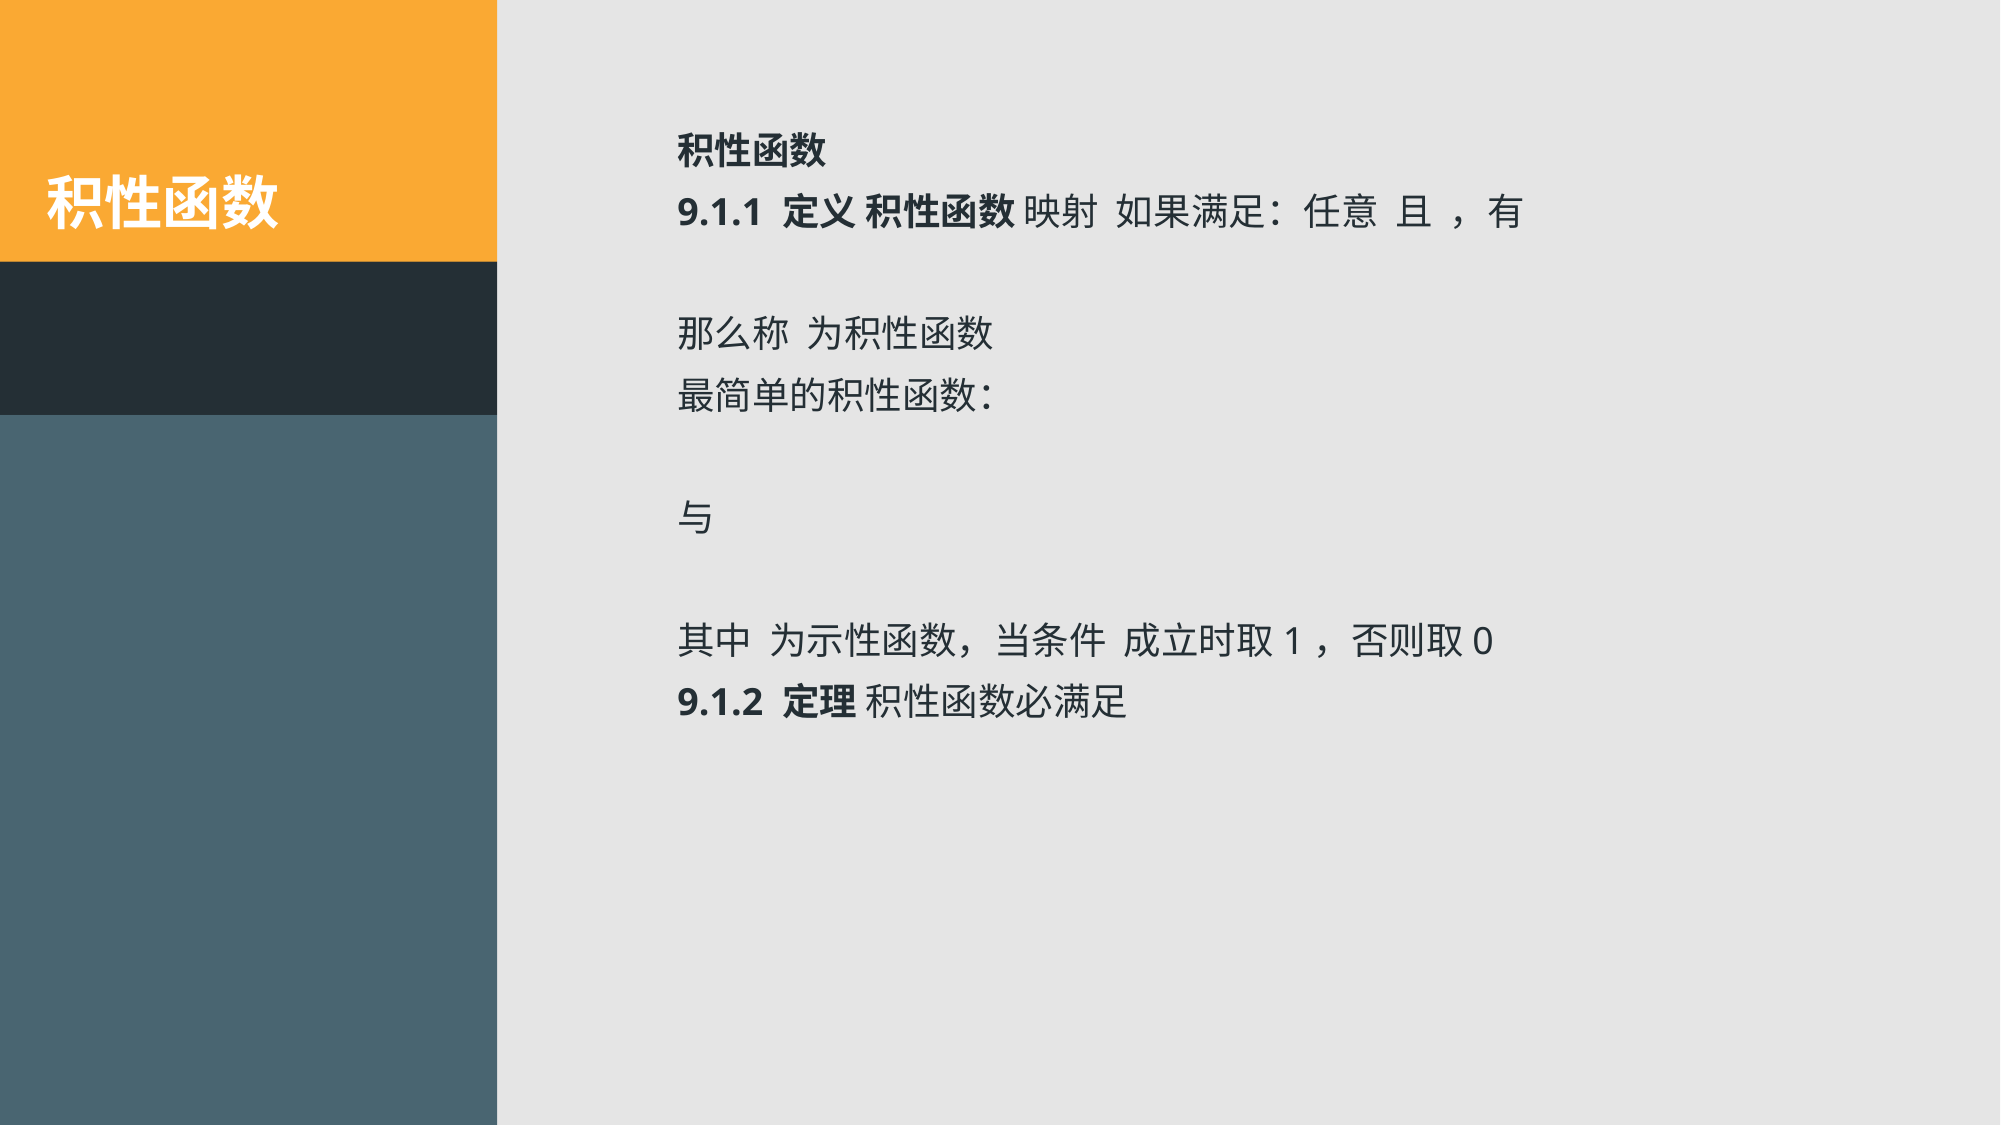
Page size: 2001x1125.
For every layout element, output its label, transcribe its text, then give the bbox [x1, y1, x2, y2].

title 积性函数 [31, 154, 459, 257]
picture [0, 0, 2001, 1125]
